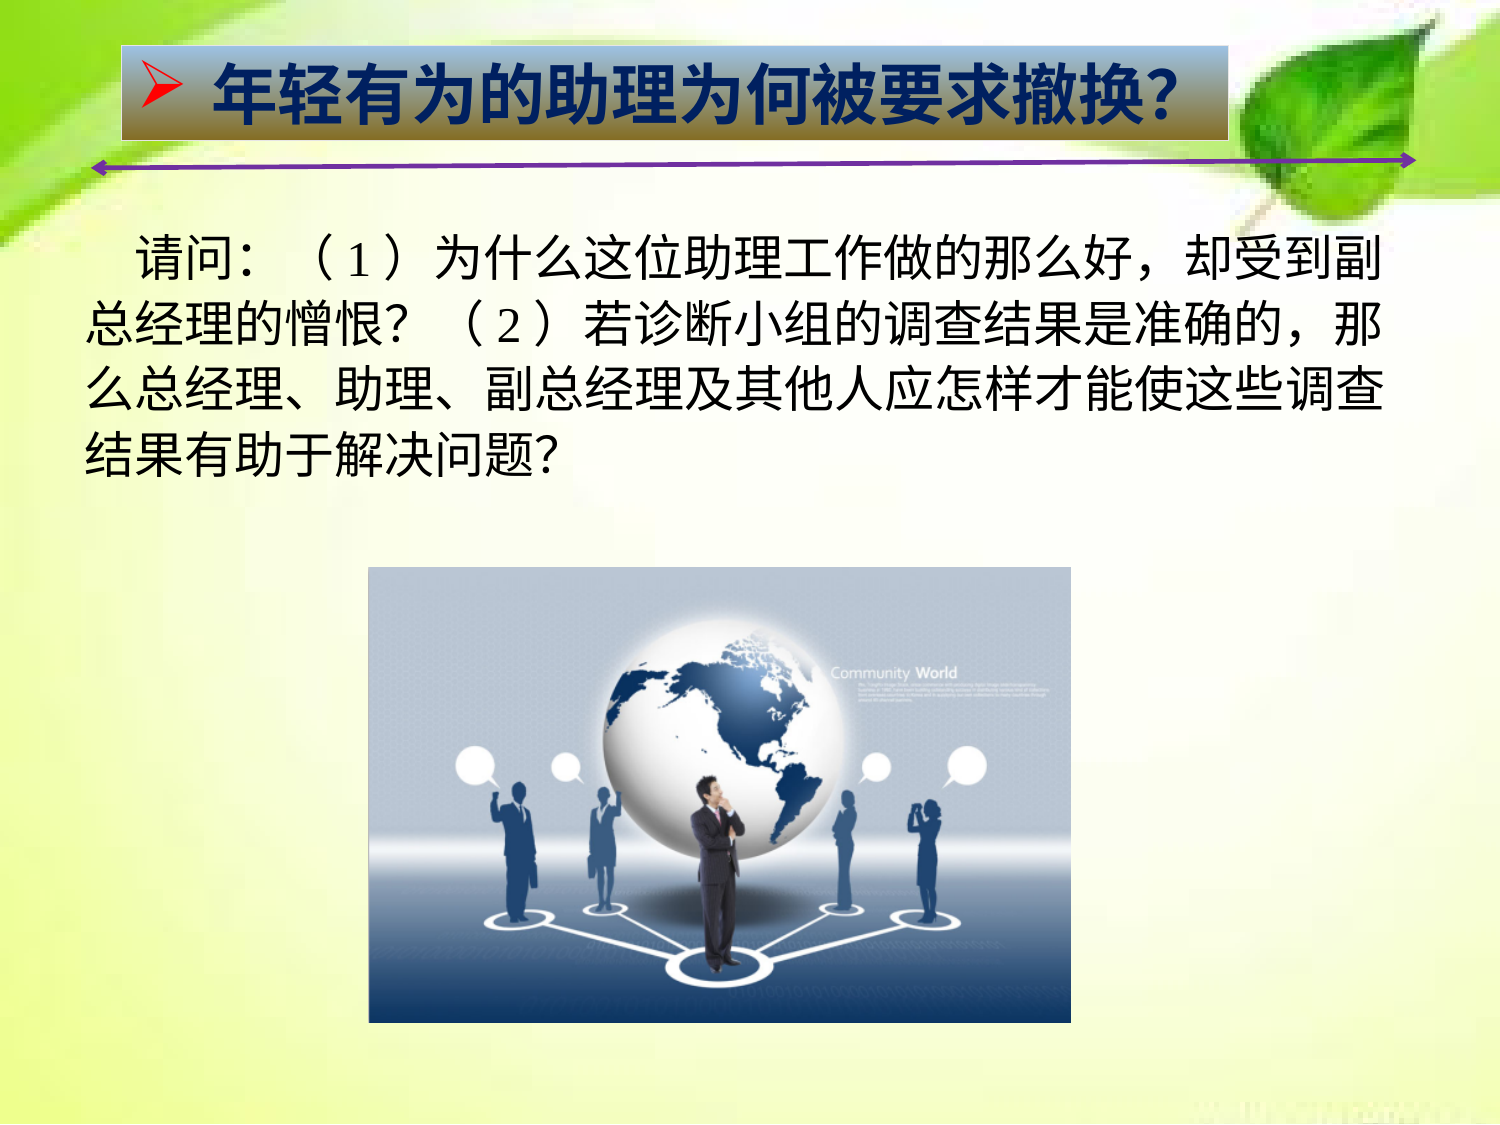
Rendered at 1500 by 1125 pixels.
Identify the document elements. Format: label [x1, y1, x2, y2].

picture [0, 0, 1500, 1124]
text_box [90, 160, 1417, 168]
